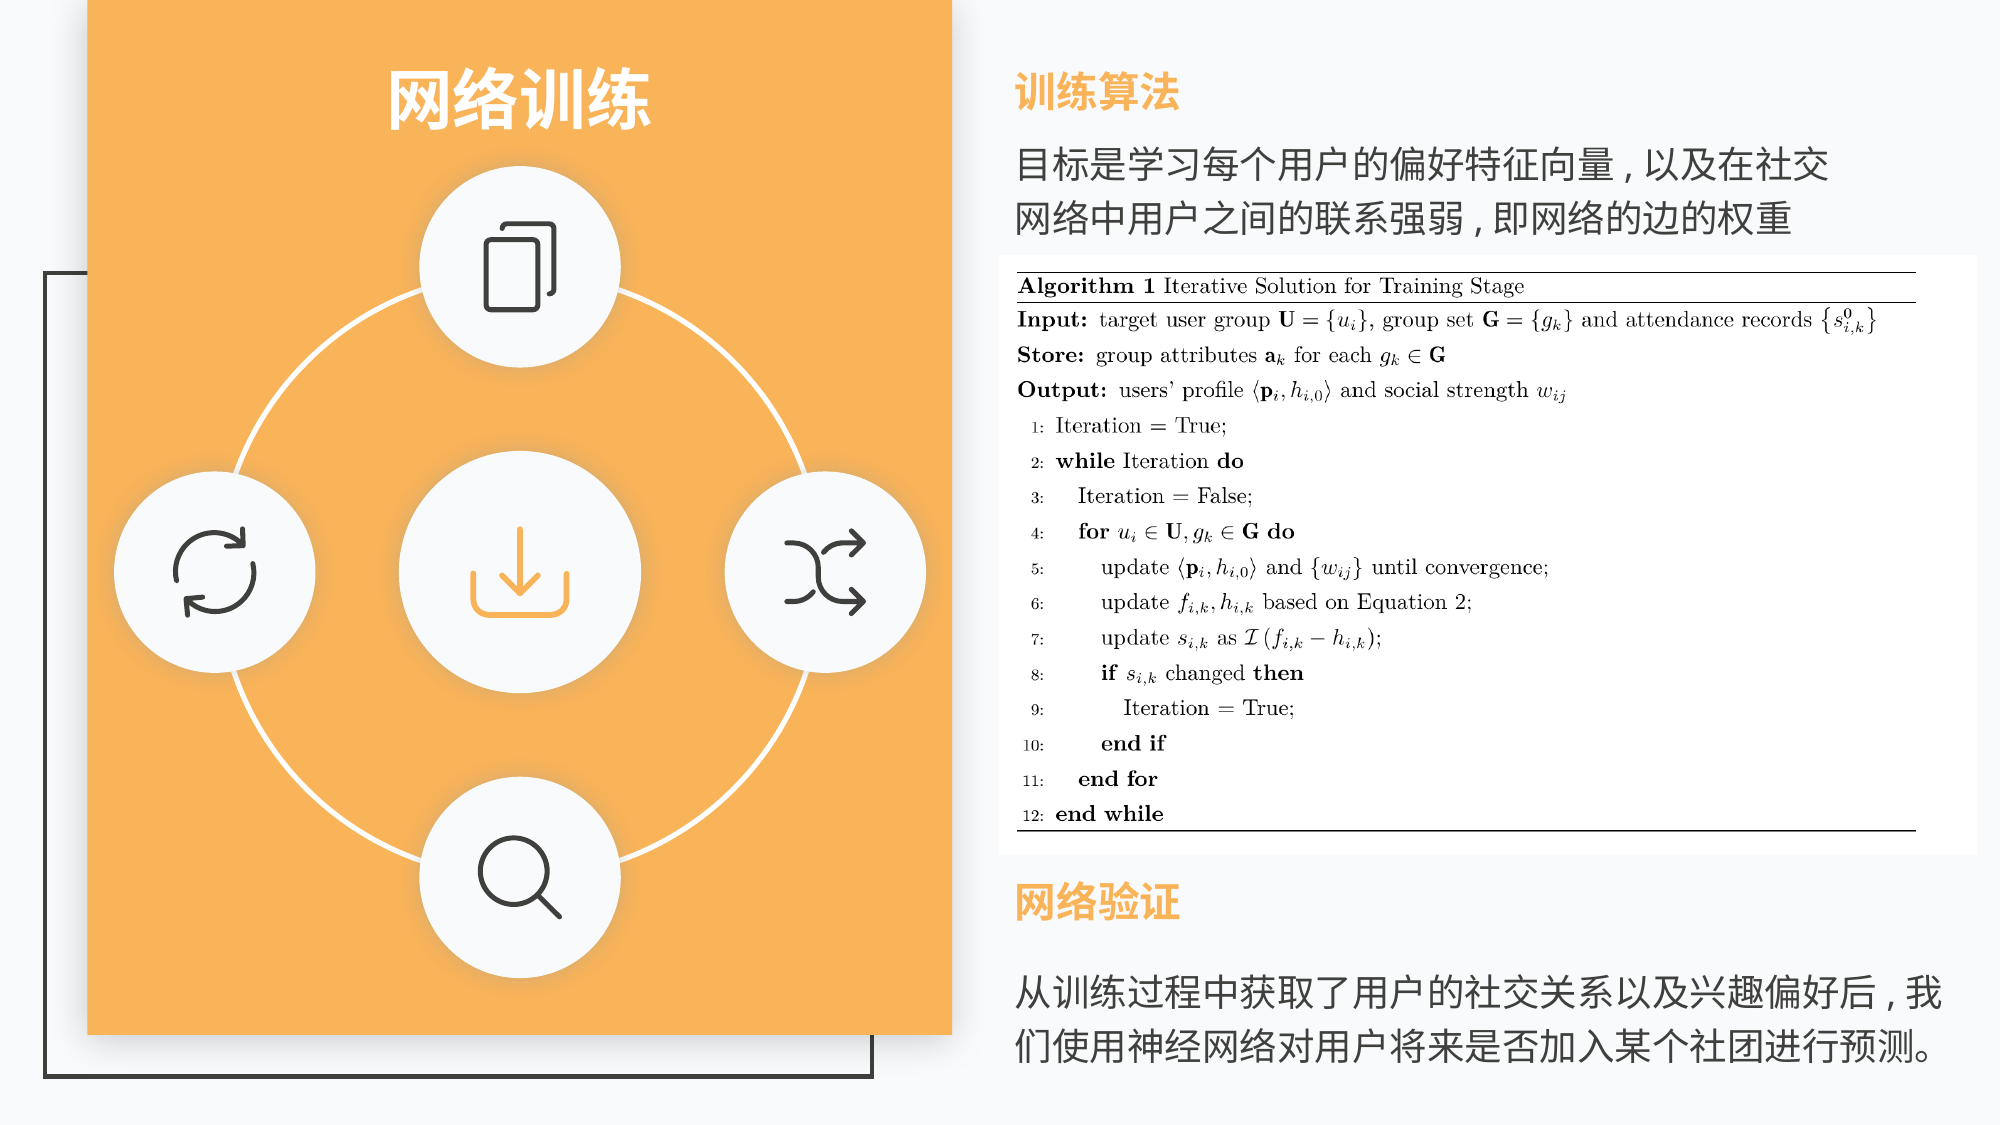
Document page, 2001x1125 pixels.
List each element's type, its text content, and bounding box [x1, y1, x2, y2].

text_box [44, 272, 873, 1078]
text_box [113, 166, 926, 979]
text_box 网络训练 [371, 50, 669, 146]
text_box [86, 0, 953, 1036]
text_box 从训练过程中获取了用户的社交关系以及兴趣偏好后,我们使用神经网络对用户将来是否加入某个社团进行预测。 [999, 952, 1958, 1076]
picture [999, 255, 1977, 854]
text_box 网络验证 [999, 868, 1197, 933]
text_box 目标是学习每个用户的偏好特征向量,以及在社交网络中用户之间的联系强弱,即网络的边的权重 [999, 124, 1879, 247]
text_box 训练算法 [999, 58, 1197, 124]
